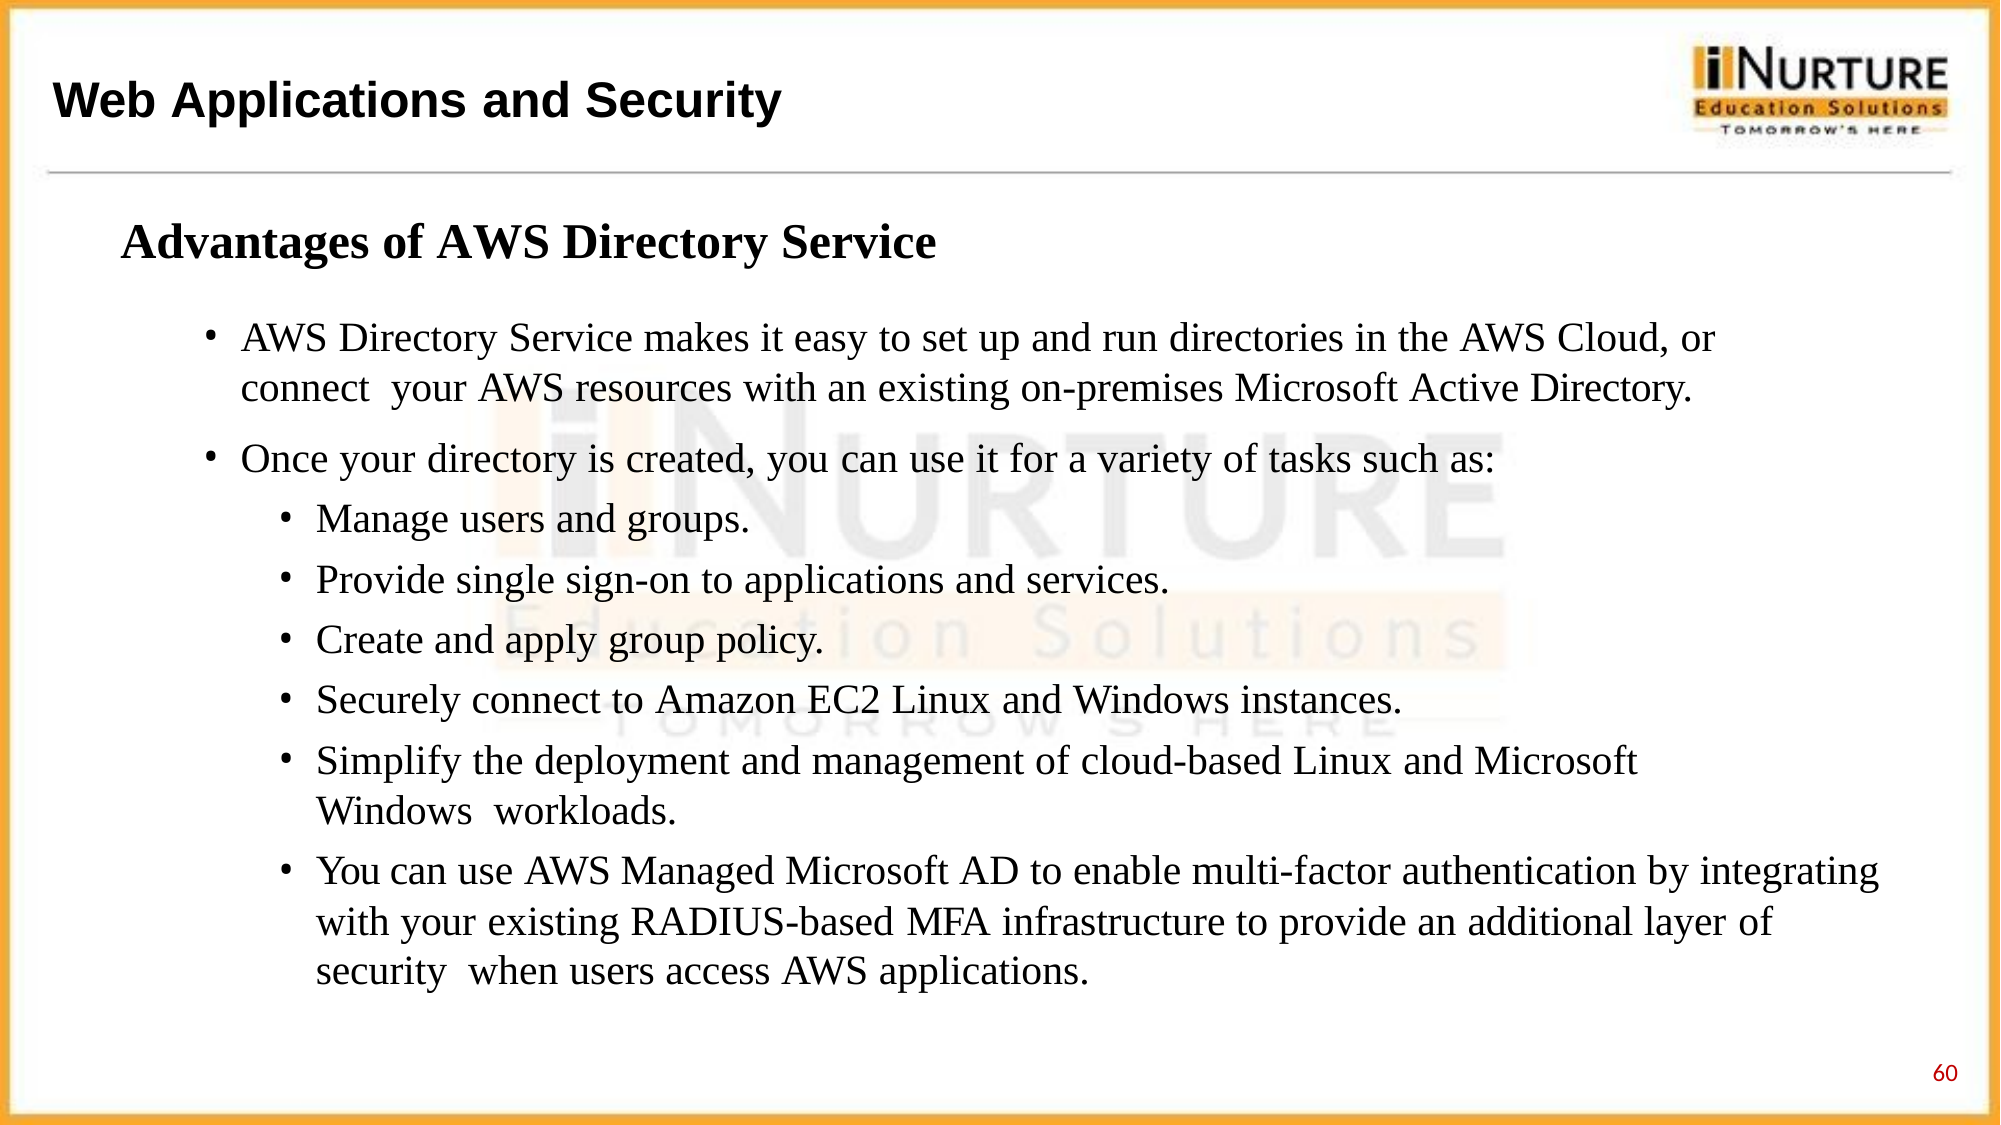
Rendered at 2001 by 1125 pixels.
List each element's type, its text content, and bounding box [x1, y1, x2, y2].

text_box Advantages of AWS Directory Service AWS Directory Service makes it easy to set up and run directories in the AWS Cloud, or connect your AWS resources with an existing on-premises Microsoft Active Directory. Once your directory is created, you can use it for a variety of tasks such as: Manage users and groups. Provide single sign-on to applications and services. Create and apply group policy. Securely connect to Amazon EC2 Linux and Windows instances. Simplify the deployment and management of cloud-based Linux and Microsoft Windows workloads. You can use AWS Managed Microsoft AD to enable multi-factor authentication by integrating with your existing RADIUS-based MFA infrastructure to provide an additional layer of security when users access AWS applications. [118, 206, 1912, 994]
slide_number 59 [1926, 1060, 1964, 1125]
picture [0, 0, 2000, 1125]
title Web Applications and Security [50, 65, 785, 256]
